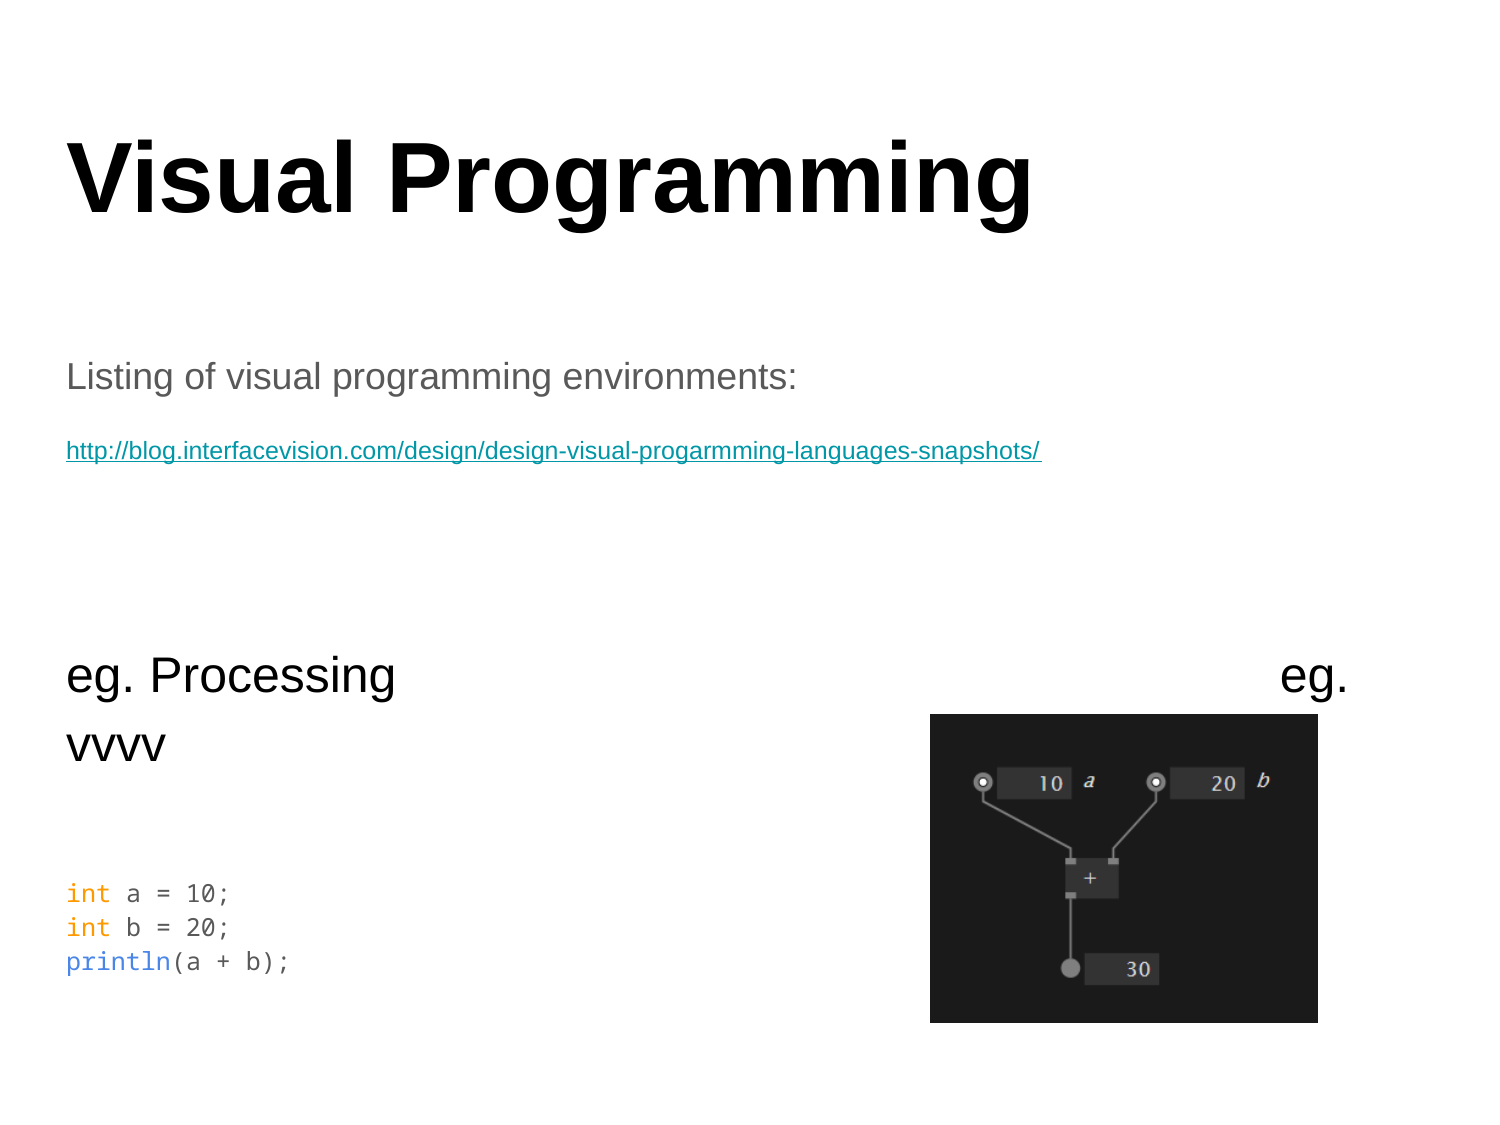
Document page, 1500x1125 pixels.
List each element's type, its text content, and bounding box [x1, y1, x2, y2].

picture [929, 714, 1318, 1023]
list Listing of visual programming environments: http://blog.interfacevision.com/design/design-visual-progarmming-languages-snapshots/ eg. Processing eg. vvvv int a = 10; int b = 20; println(a + b); [51, 252, 1449, 512]
title Visual Programming [51, 97, 1449, 223]
